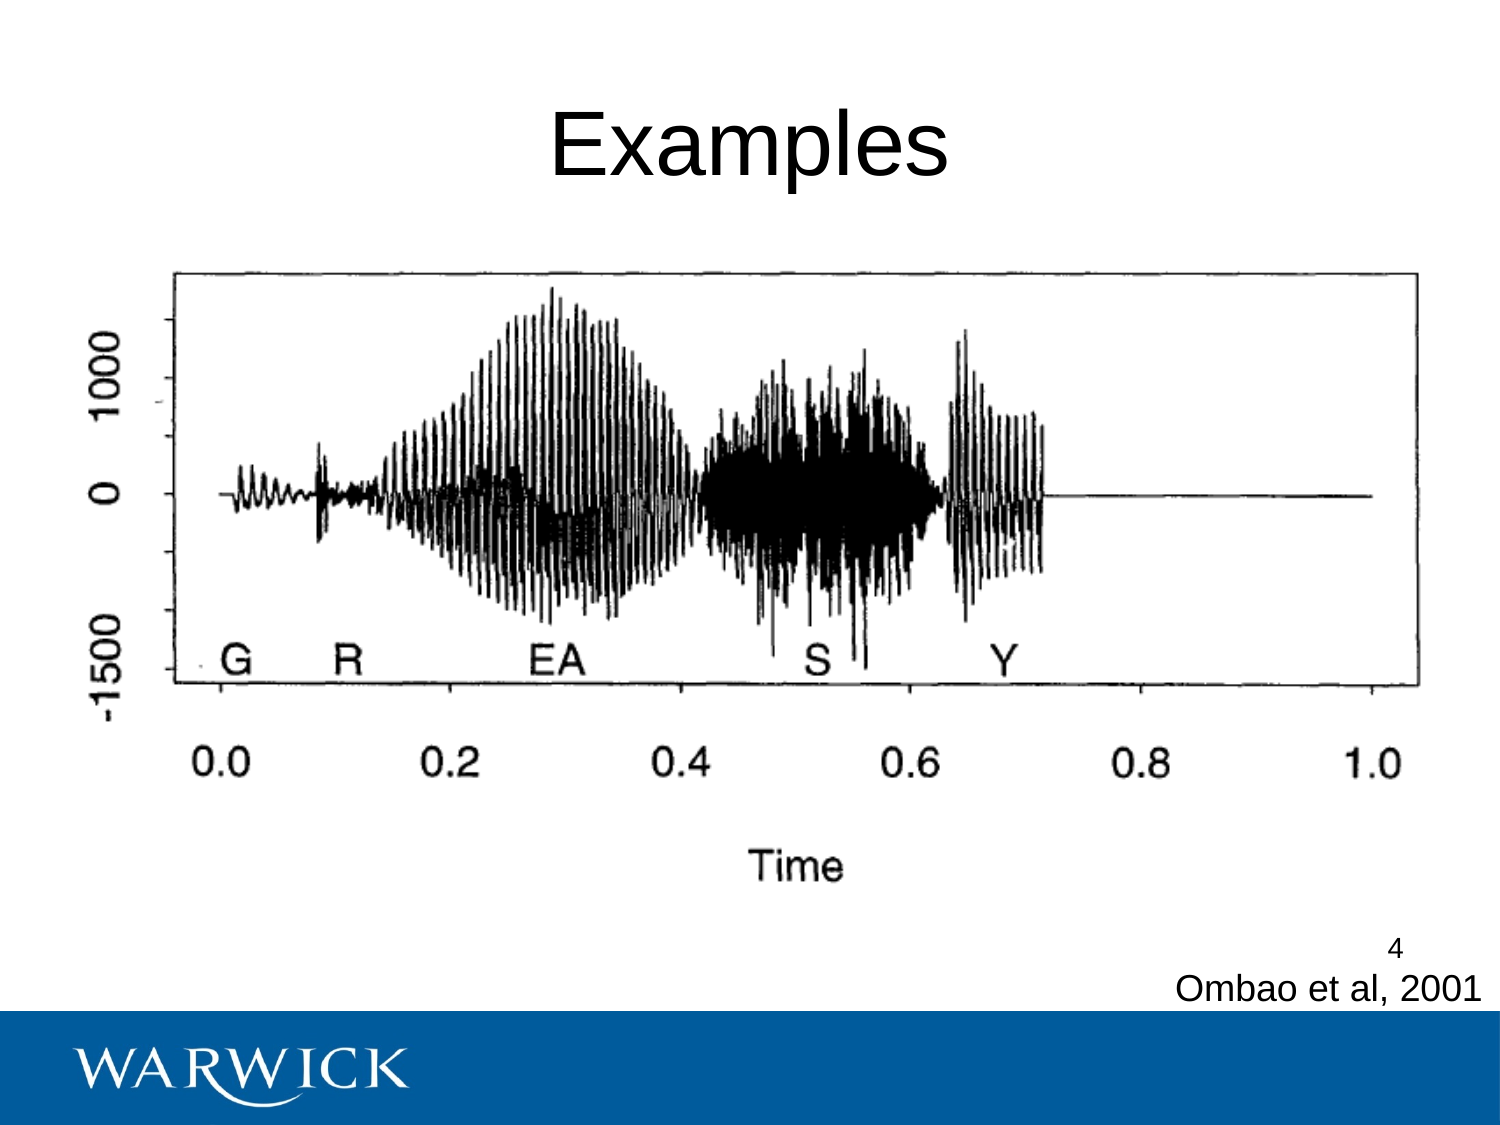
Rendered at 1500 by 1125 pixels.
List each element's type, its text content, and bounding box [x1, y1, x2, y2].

picture [73, 268, 1433, 894]
picture [0, 1011, 1500, 1125]
title Examples [75, 45, 1425, 233]
slide_number 4 [1068, 921, 1419, 1000]
text_box Ombao et al, 2001 [1160, 956, 1498, 1016]
